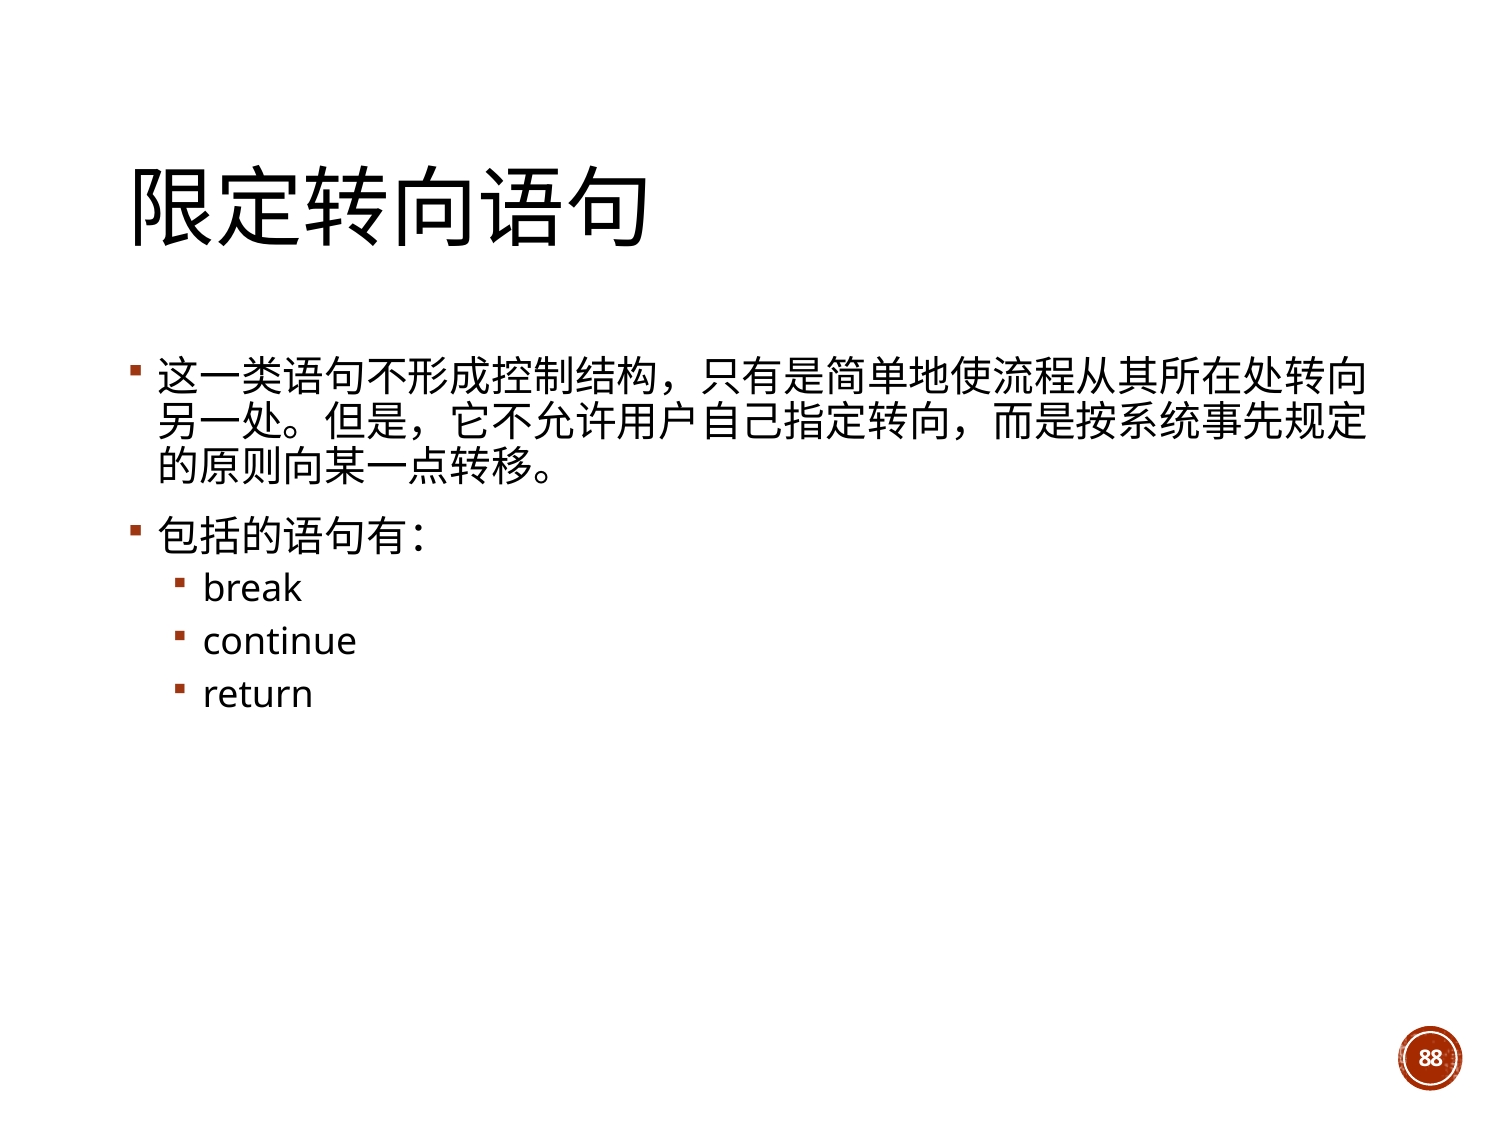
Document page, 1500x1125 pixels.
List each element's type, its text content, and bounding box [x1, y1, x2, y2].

title 限定转向语句 [112, 79, 1388, 344]
slide_number 88 [1391, 1028, 1471, 1089]
list 这一类语句不形成控制结构，只有是简单地使流程从其所在处转向另一处。但是，它不允许用户自己指定转向，而是按系统事先规定的原则向某一点转移。 包括的语句有： break continue return [112, 348, 1388, 1013]
